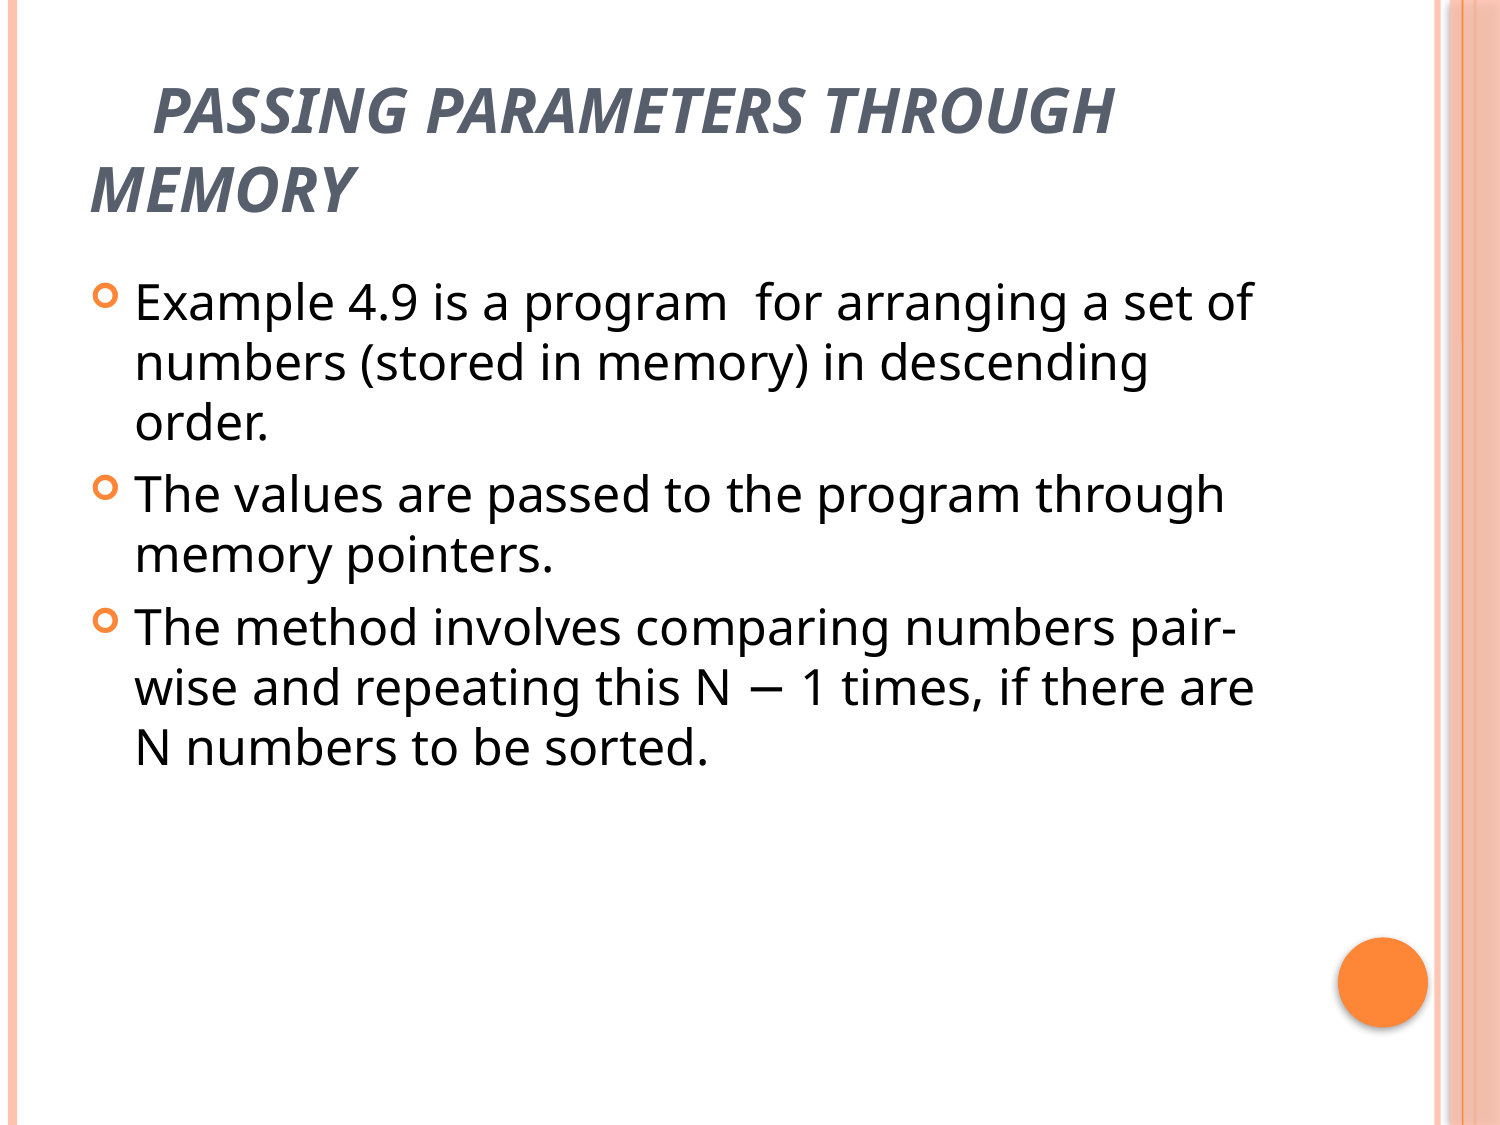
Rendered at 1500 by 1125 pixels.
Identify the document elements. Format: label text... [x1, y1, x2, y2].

title Passing Parameters Through Memory [75, 45, 1300, 233]
list Example 4.9 is a program for arranging a set of numbers (stored in memory) in descending order. The values are passed to the program through memory pointers. The method involves comparing numbers pair-wise and repeating this N − 1 times, if there are N numbers to be sorted. [75, 262, 1300, 1062]
